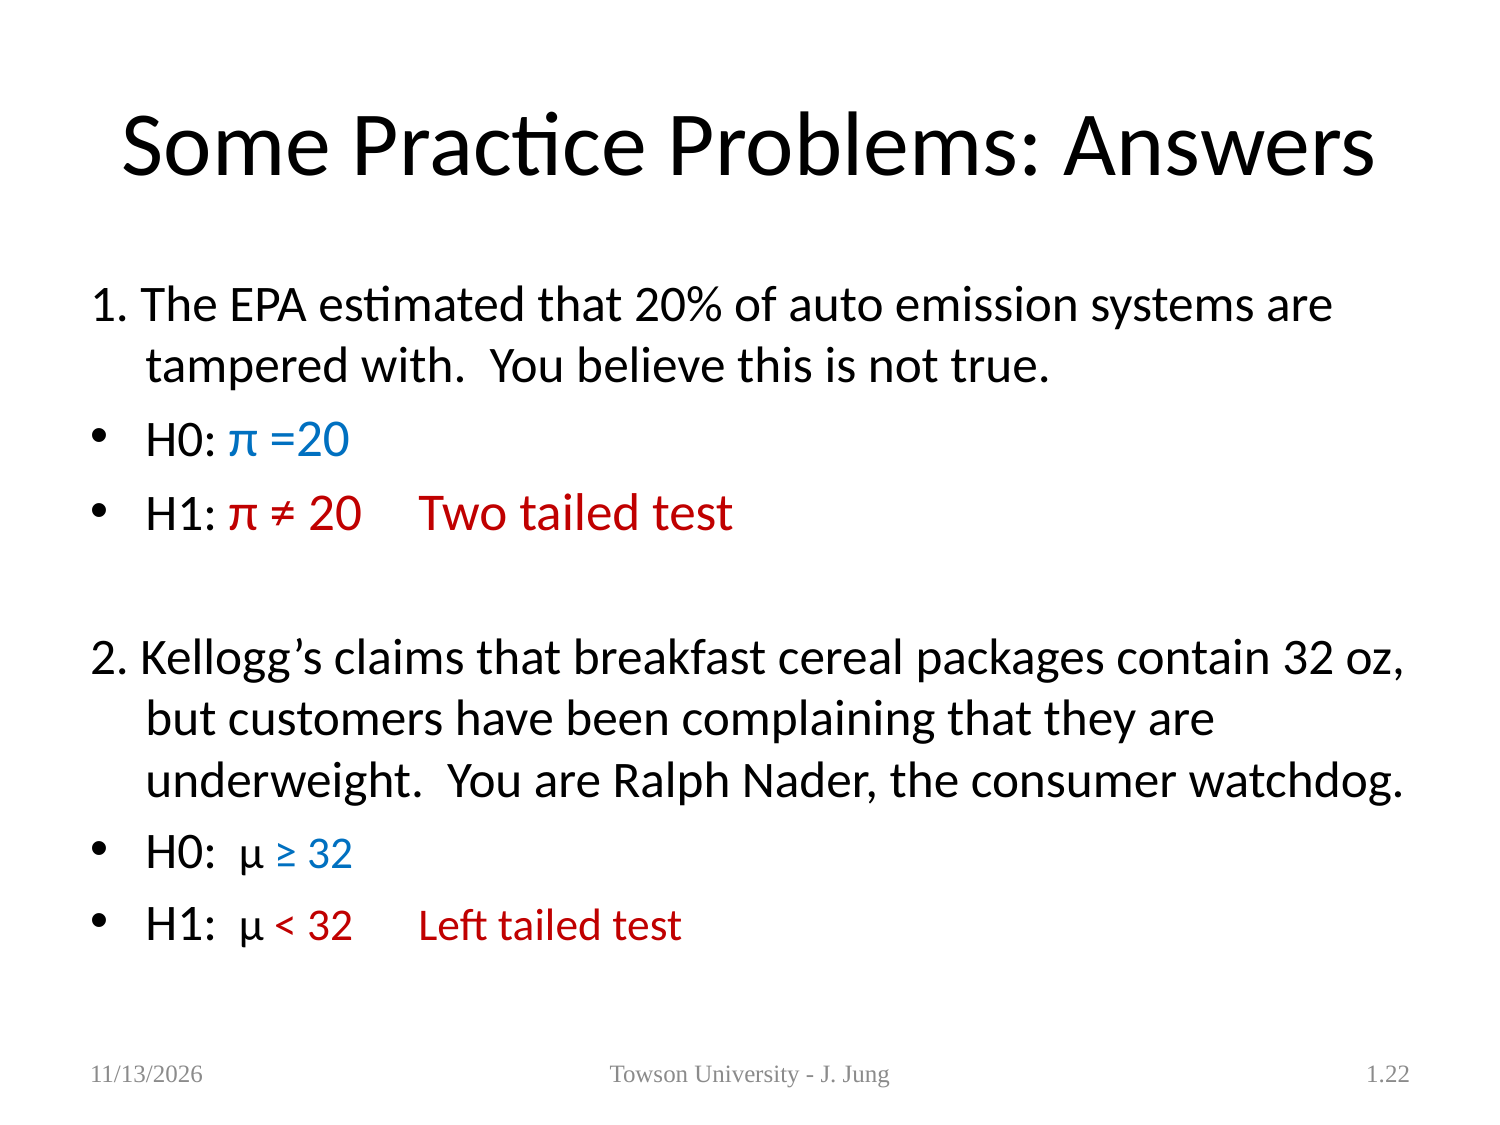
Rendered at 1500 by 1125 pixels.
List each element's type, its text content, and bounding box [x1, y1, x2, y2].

footer Towson University - J. Jung [512, 1042, 988, 1103]
title Some Practice Problems: Answers [75, 45, 1425, 233]
list 1. The EPA estimated that 20% of auto emission systems are tampered with. You believe this is not true. H0: π =20 H1: π ≠ 20 Two tailed test 2. Kellogg’s claims that breakfast cereal packages contain 32 oz, but customers have been complaining that they are underweight. You are Ralph Nader, the consumer watchdog. H0: μ ≥ 32 H1: μ < 32 Left tailed test [75, 262, 1425, 1005]
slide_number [75, 1042, 425, 1103]
slide_number 1.22 [1074, 1042, 1425, 1103]
